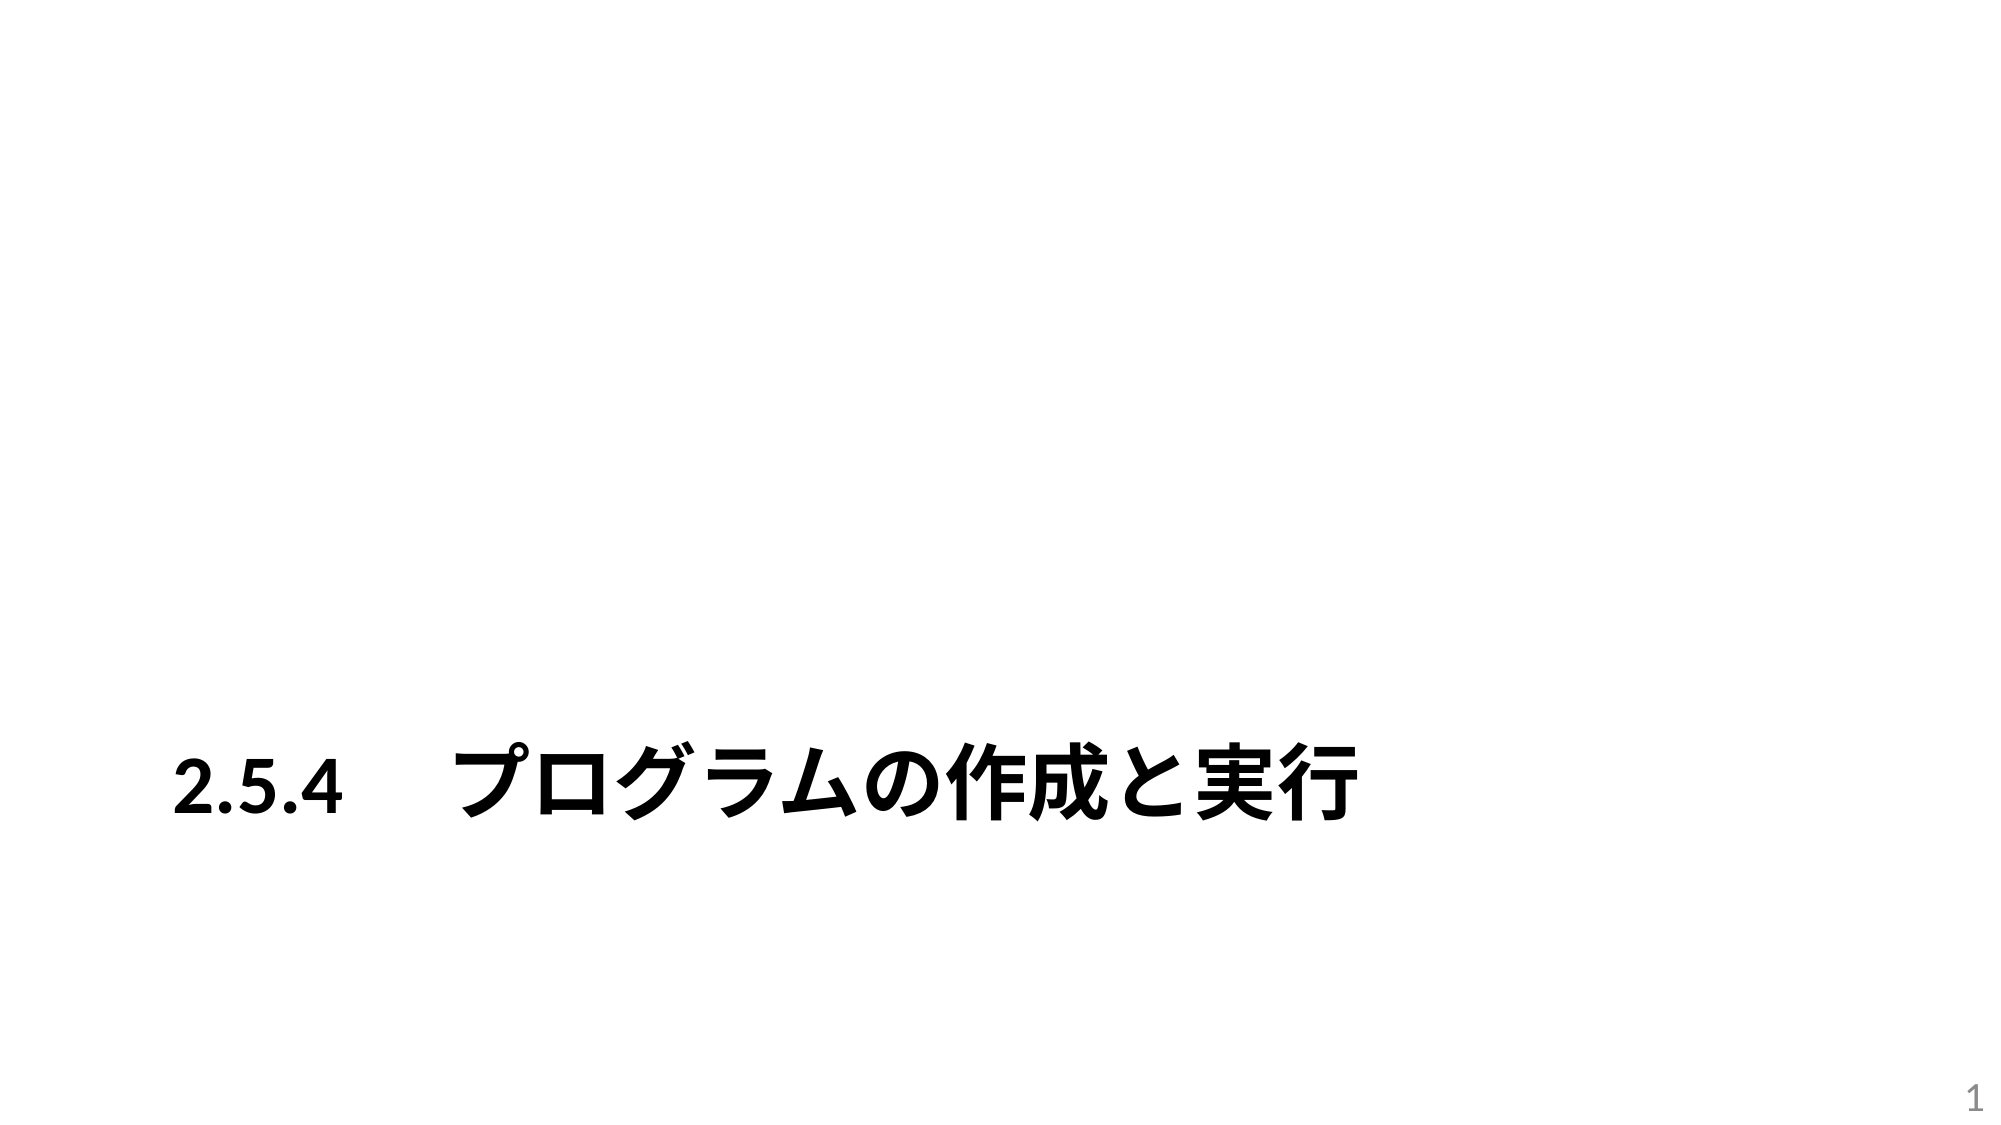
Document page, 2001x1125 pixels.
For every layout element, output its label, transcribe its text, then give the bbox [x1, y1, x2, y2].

title 2.5.4 プログラムの作成と実行 [157, 722, 1858, 947]
slide_number 1 [1881, 1065, 2000, 1125]
